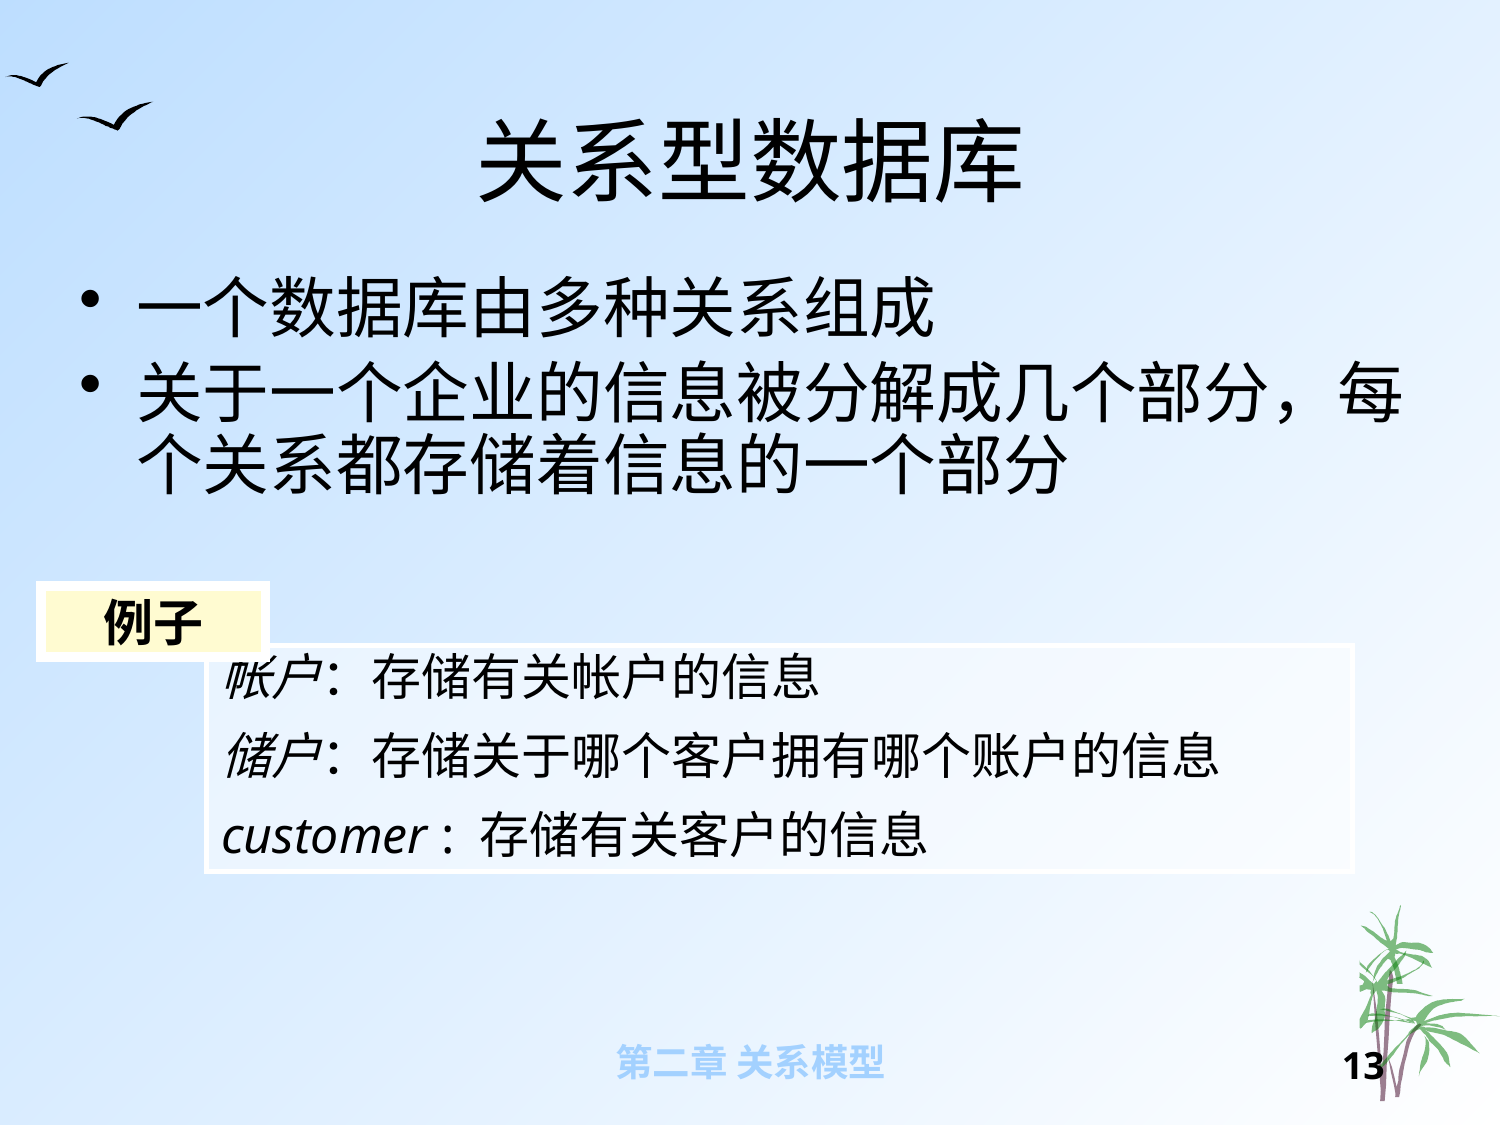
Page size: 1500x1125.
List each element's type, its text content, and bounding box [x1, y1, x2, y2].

slide_number 12 [1087, 1034, 1400, 1110]
footer 第二章 关系模型 [442, 1030, 1059, 1106]
text_box 帐户：存储有关帐户的信息 储户：存储关于哪个客户拥有哪个账户的信息 customer : 存储有关客户的信息 [206, 645, 1353, 872]
title 关系型数据库 [64, 66, 1437, 221]
text_box 例子 [41, 586, 266, 657]
list 一个数据库由多种关系组成 关于一个企业的信息被分解成几个部分，每个关系都存储着信息的一个部分 [64, 267, 1436, 610]
